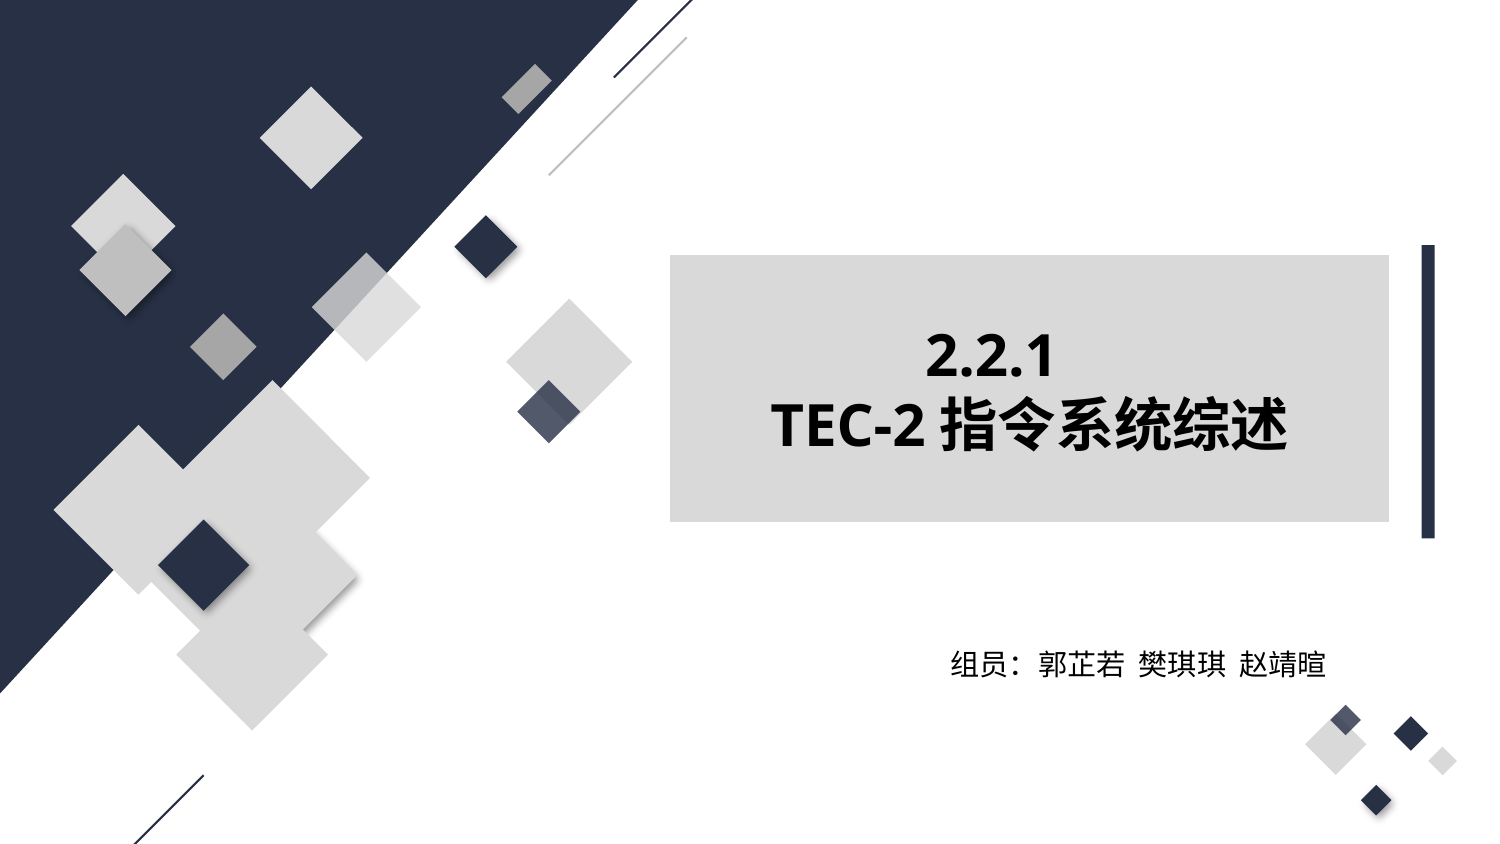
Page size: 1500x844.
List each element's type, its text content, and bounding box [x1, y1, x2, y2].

text_box [257, 84, 365, 192]
text_box [1420, 243, 1437, 541]
text_box [452, 213, 520, 281]
text_box [77, 221, 174, 319]
text_box [0, 0, 543, 696]
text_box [1313, 708, 1453, 812]
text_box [548, 0, 752, 176]
text_box [499, 61, 543, 117]
text_box [187, 311, 259, 383]
text_box [504, 296, 635, 427]
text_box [65, 774, 204, 844]
text_box 组员：郭芷若 樊琪琪 赵靖暄 [935, 639, 1356, 689]
text_box [309, 250, 424, 364]
text_box [515, 378, 583, 446]
text_box 2.2.1 TEC-2指令系统综述 [666, 250, 1393, 526]
text_box [69, 171, 178, 252]
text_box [78, 408, 342, 709]
